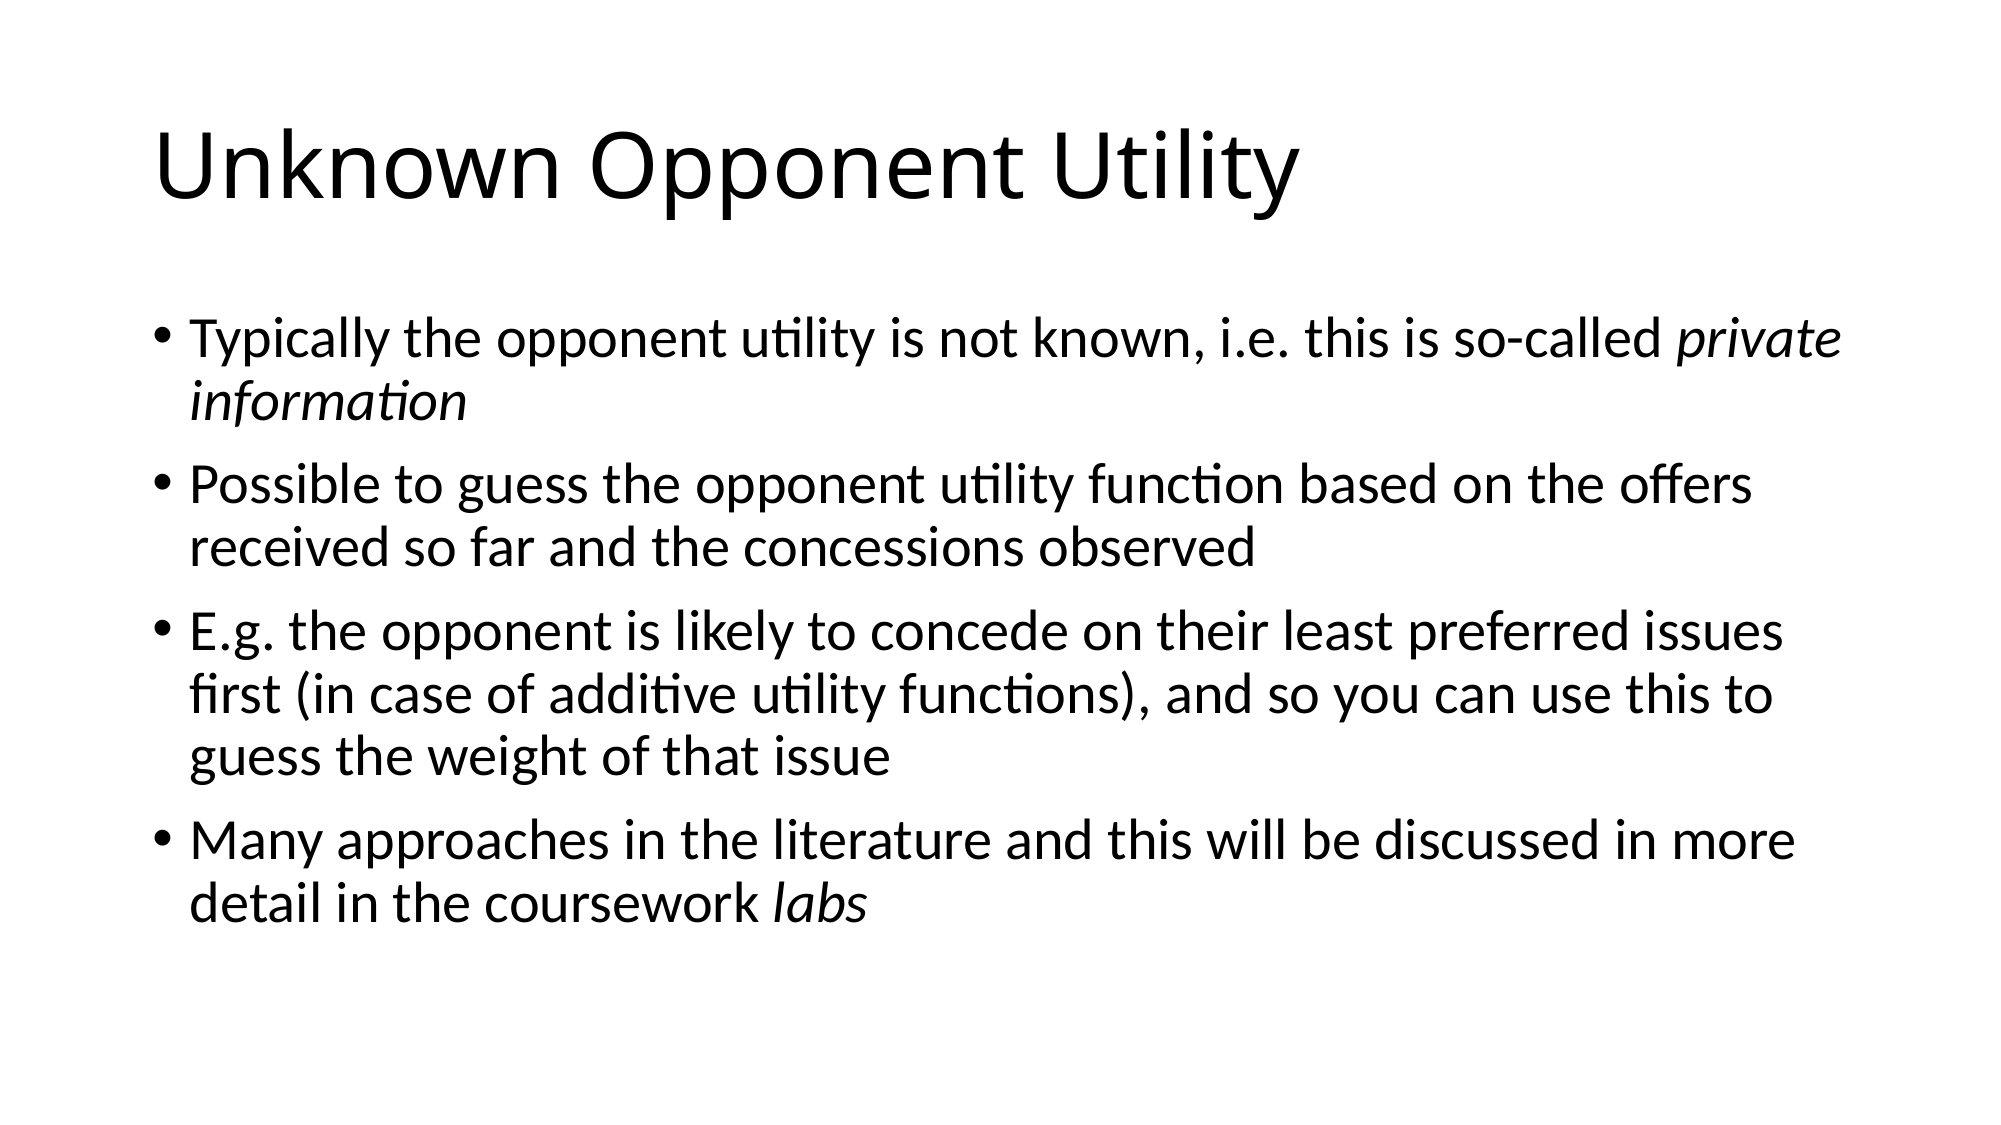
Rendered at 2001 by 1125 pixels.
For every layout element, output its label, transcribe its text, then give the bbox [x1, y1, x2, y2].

list Typically the opponent utility is not known, i.e. this is so-called private information Possible to guess the opponent utility function based on the offers received so far and the concessions observed E.g. the opponent is likely to concede on their least preferred issues first (in case of additive utility functions), and so you can use this to guess the weight of that issue Many approaches in the literature and this will be discussed in more detail in the coursework labs [137, 299, 1863, 1014]
title Unknown Opponent Utility [137, 59, 1863, 278]
